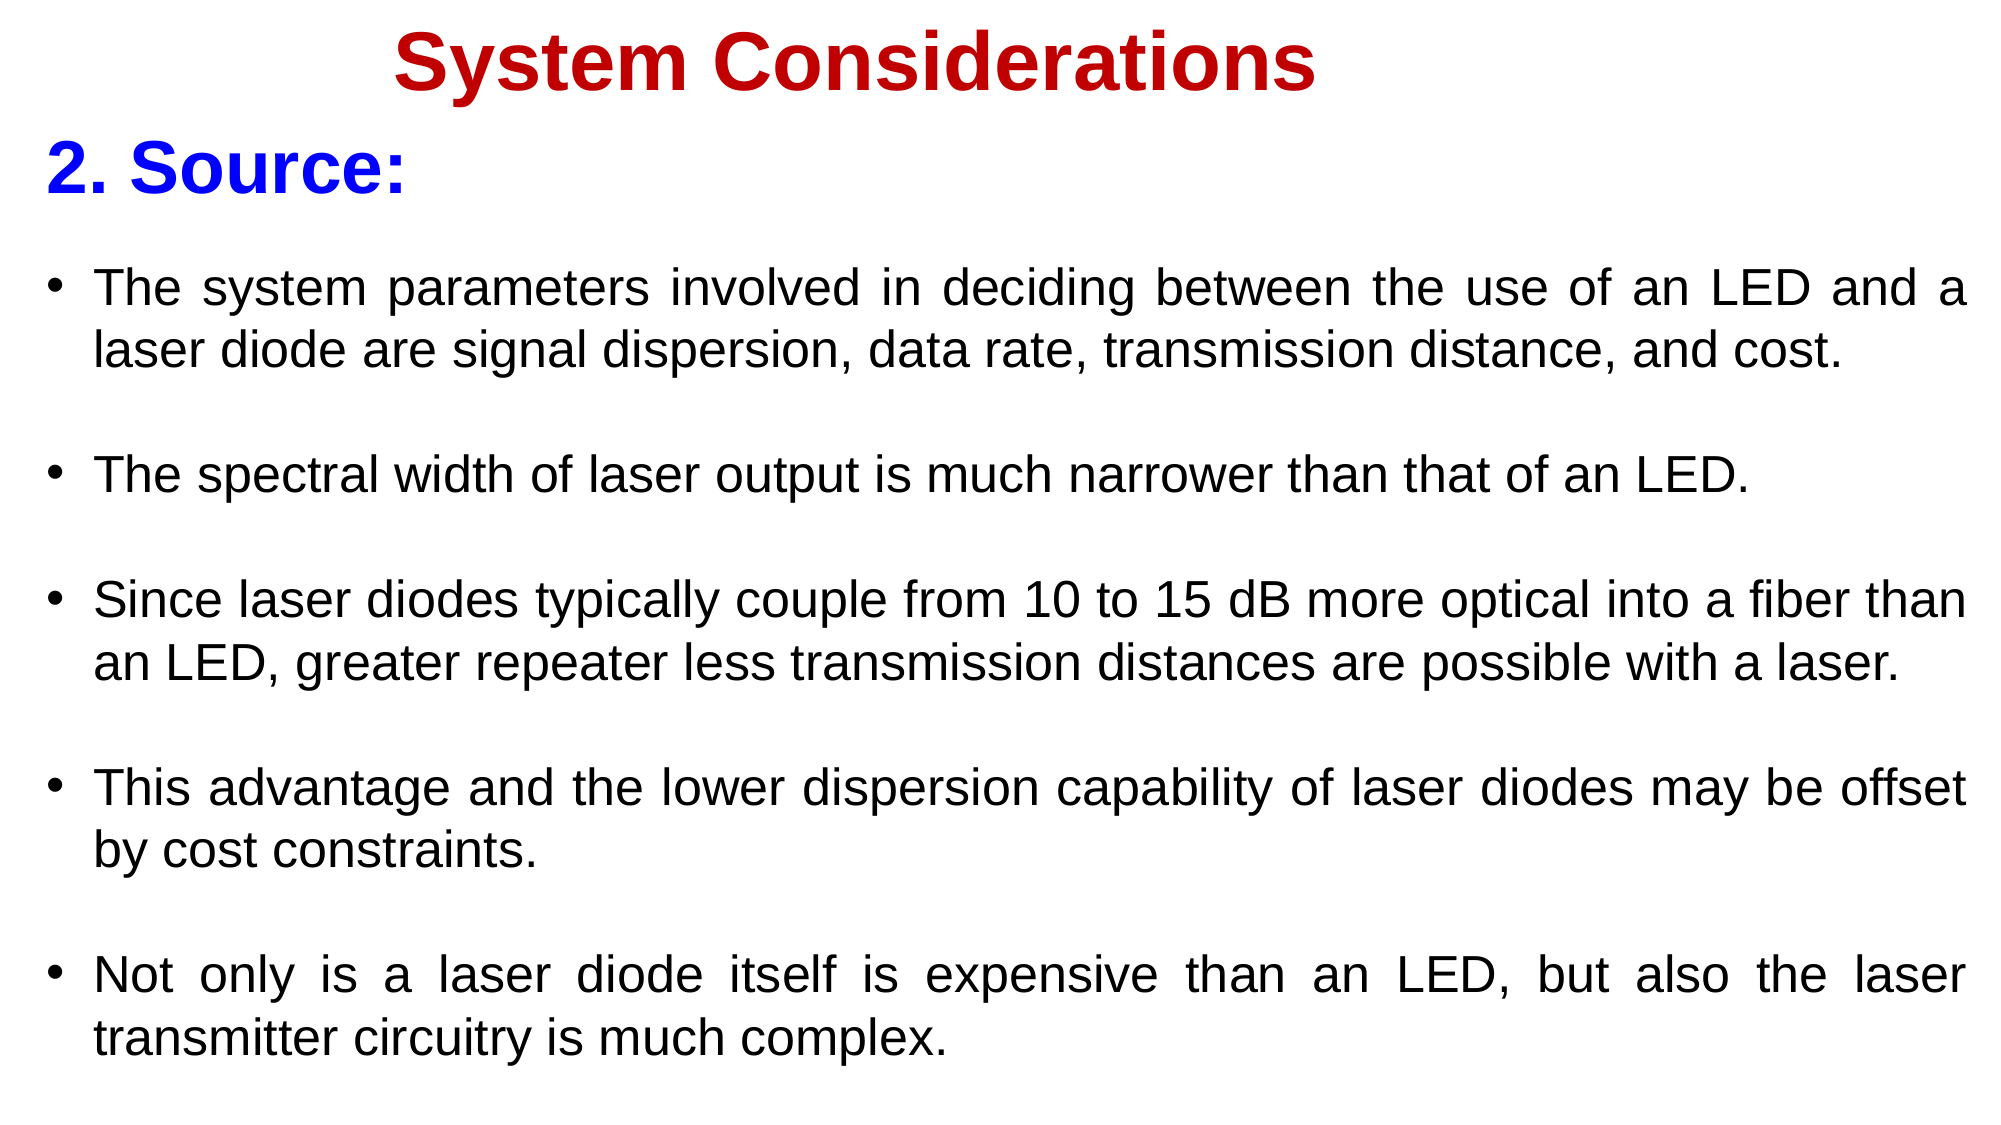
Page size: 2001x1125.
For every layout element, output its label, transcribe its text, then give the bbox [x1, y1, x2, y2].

text_box System Considerations [379, 0, 1509, 115]
text_box 2. Source: The system parameters involved in deciding between the use of an LED and a laser diode are signal dispersion, data rate, transmission distance, and cost. The spectral width of laser output is much narrower than that of an LED. Since laser diodes typically couple from 10 to 15 dB more optical into a fiber than an LED, greater repeater less transmission distances are possible with a laser. This advantage and the lower dispersion capability of laser diodes may be offset by cost constraints. Not only is a laser diode itself is expensive than an LED, but also the laser transmitter circuitry is much complex. [31, 111, 1984, 1073]
